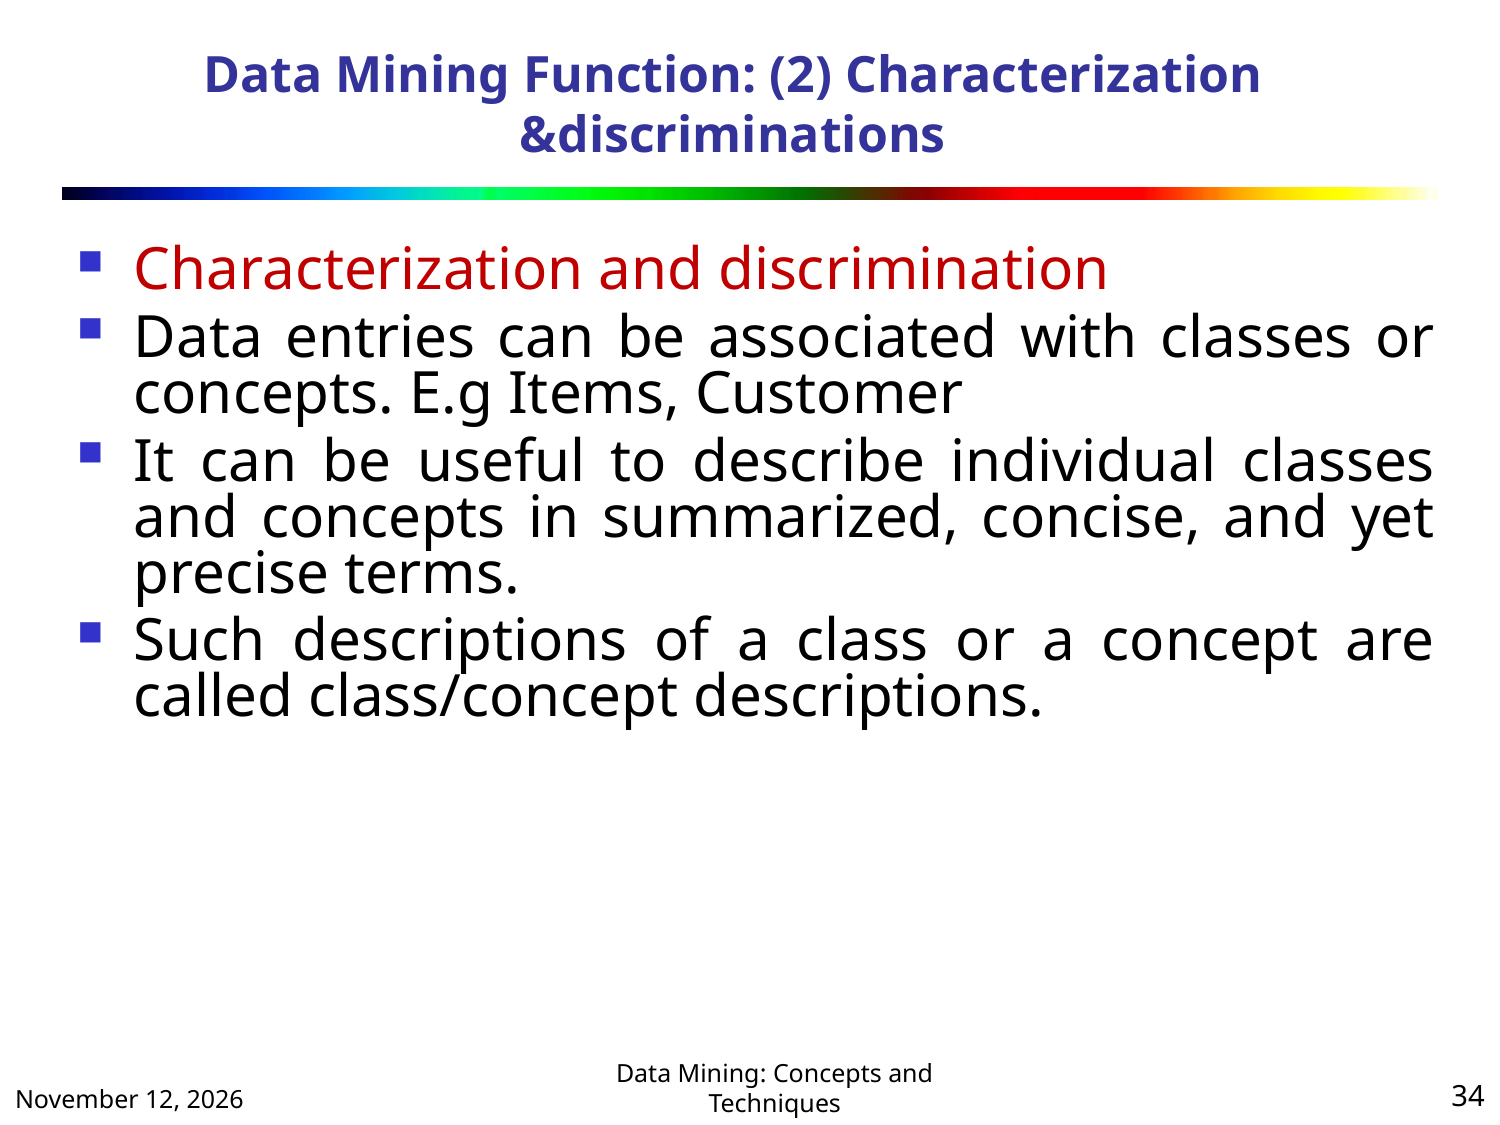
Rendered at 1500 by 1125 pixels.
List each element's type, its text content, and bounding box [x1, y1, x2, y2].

list Characterization and discrimination Data entries can be associated with classes or concepts. E.g Items, Customer It can be useful to describe individual classes and concepts in summarized, concise, and yet precise terms. Such descriptions of a class or a concept are called class/concept descriptions. [62, 237, 1450, 1075]
title Data Mining Function: (2) Characterization &discriminations [99, 45, 1366, 171]
picture [62, 187, 355, 200]
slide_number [0, 1049, 313, 1125]
footer Data Mining: Concepts and Techniques [537, 1062, 1013, 1125]
picture [382, 187, 1438, 200]
slide_number 34 [1187, 1049, 1500, 1125]
